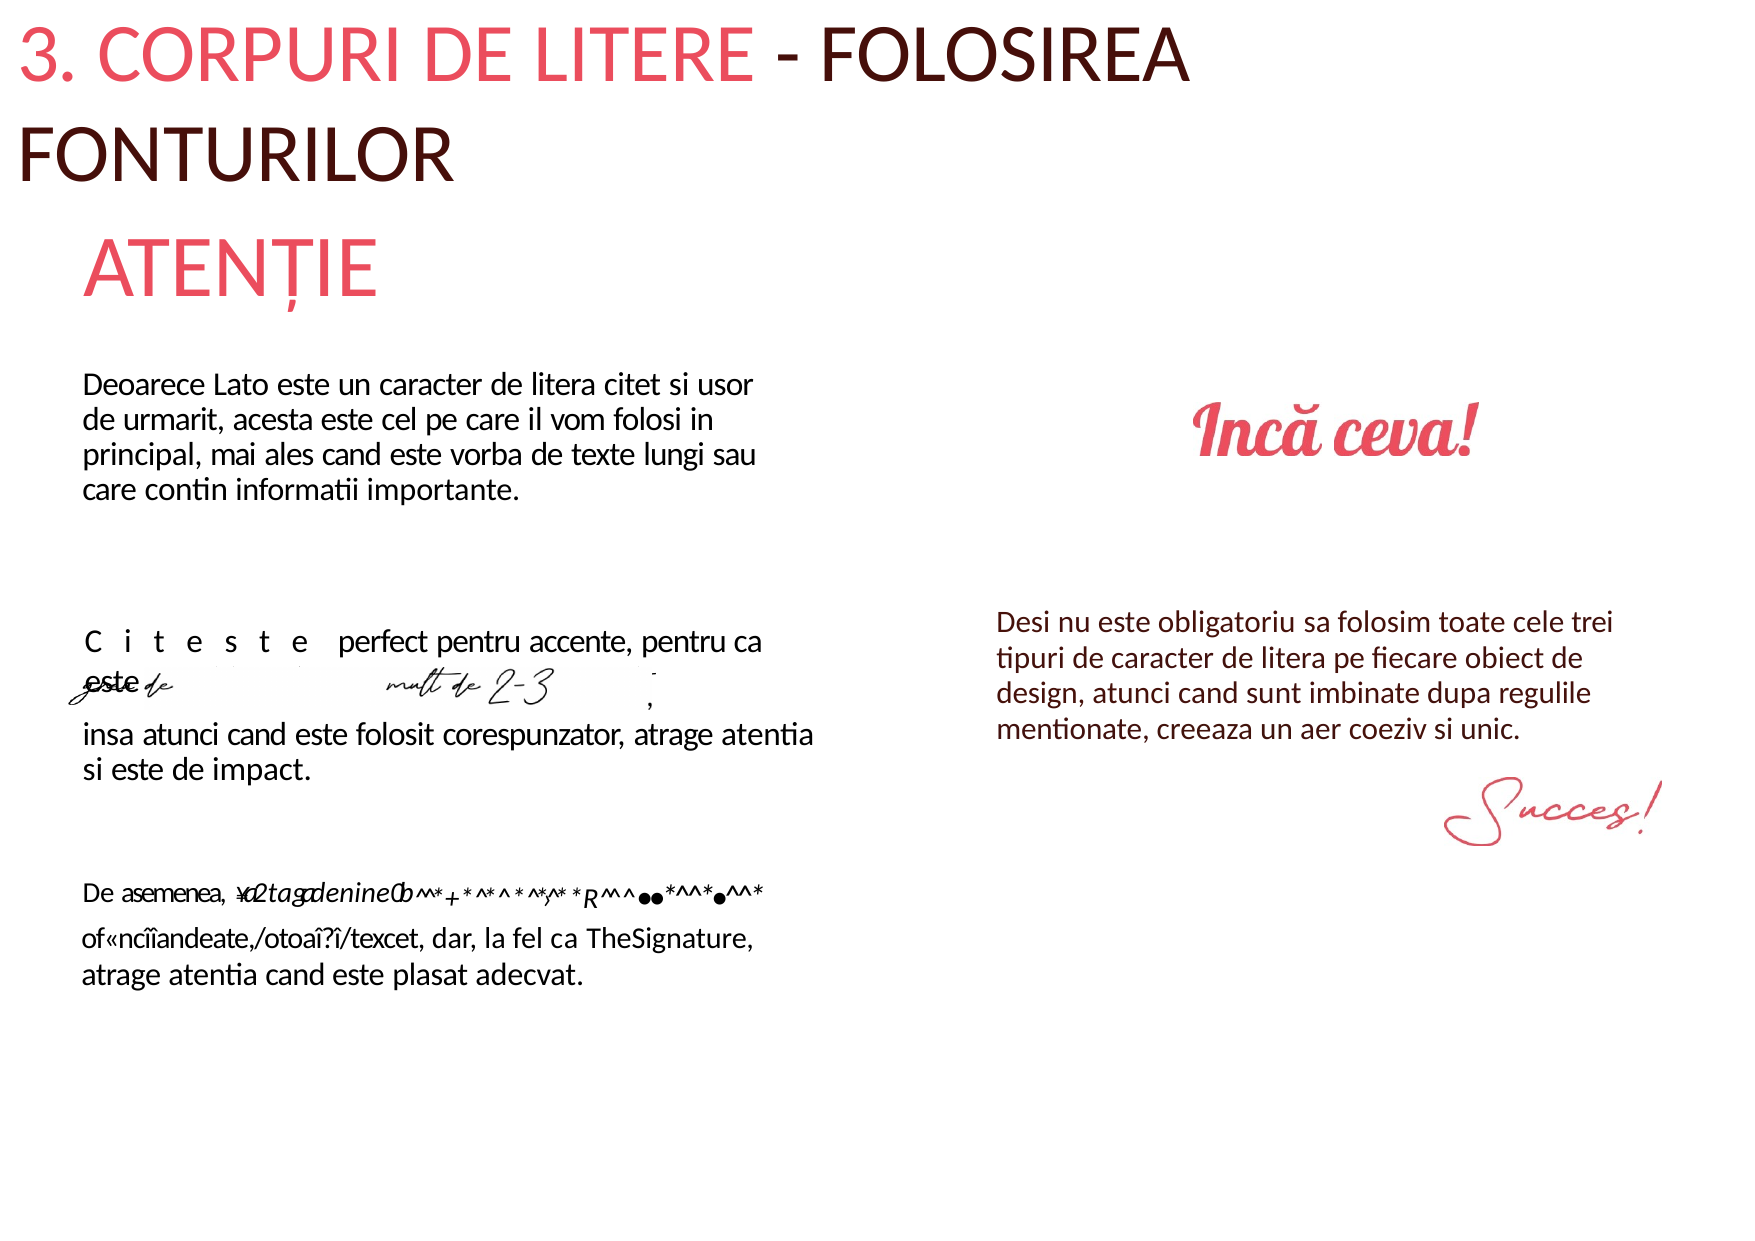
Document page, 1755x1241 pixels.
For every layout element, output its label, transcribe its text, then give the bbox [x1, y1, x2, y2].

text_box ATENȚIE Deoarece Lato este un caracter de litera citet si usor de urmarit, acesta este cel pe care il vom folosi in principal, mai ales cand este vorba de texte lungi sau care contin informatii importante. [80, 206, 789, 508]
text_box Desi nu este obligatoriu sa folosim toate cele trei tipuri de caracter de litera pe fiecare obiect de design, atunci cand sunt imbinate dupa regulile mentionate, creeaza un aer coeziv si unic. [994, 598, 1680, 746]
text_box Citeste perfect pentru accente, pentru ca este [82, 617, 823, 699]
text_box insa atunci cand este folosit corespunzator, atrage atentia si este de impact. [80, 709, 817, 788]
picture [144, 666, 656, 711]
picture [1334, 402, 1480, 456]
picture [68, 680, 135, 705]
picture [1193, 402, 1322, 456]
text_box De asemenea, ¥a2tagadenine0b^^*+*^*^*^*›^**R^^^••*^^*•^^* of«ncîîandeate,/otoaî?î/texcet, dar, la fel ca TheSignature, atrage atentia cand este plasat adecvat. [75, 858, 812, 994]
title 3. CORPURI DE LITERE - FOLOSIREA FONTURILOR [15, 0, 1637, 206]
picture [1444, 777, 1662, 846]
